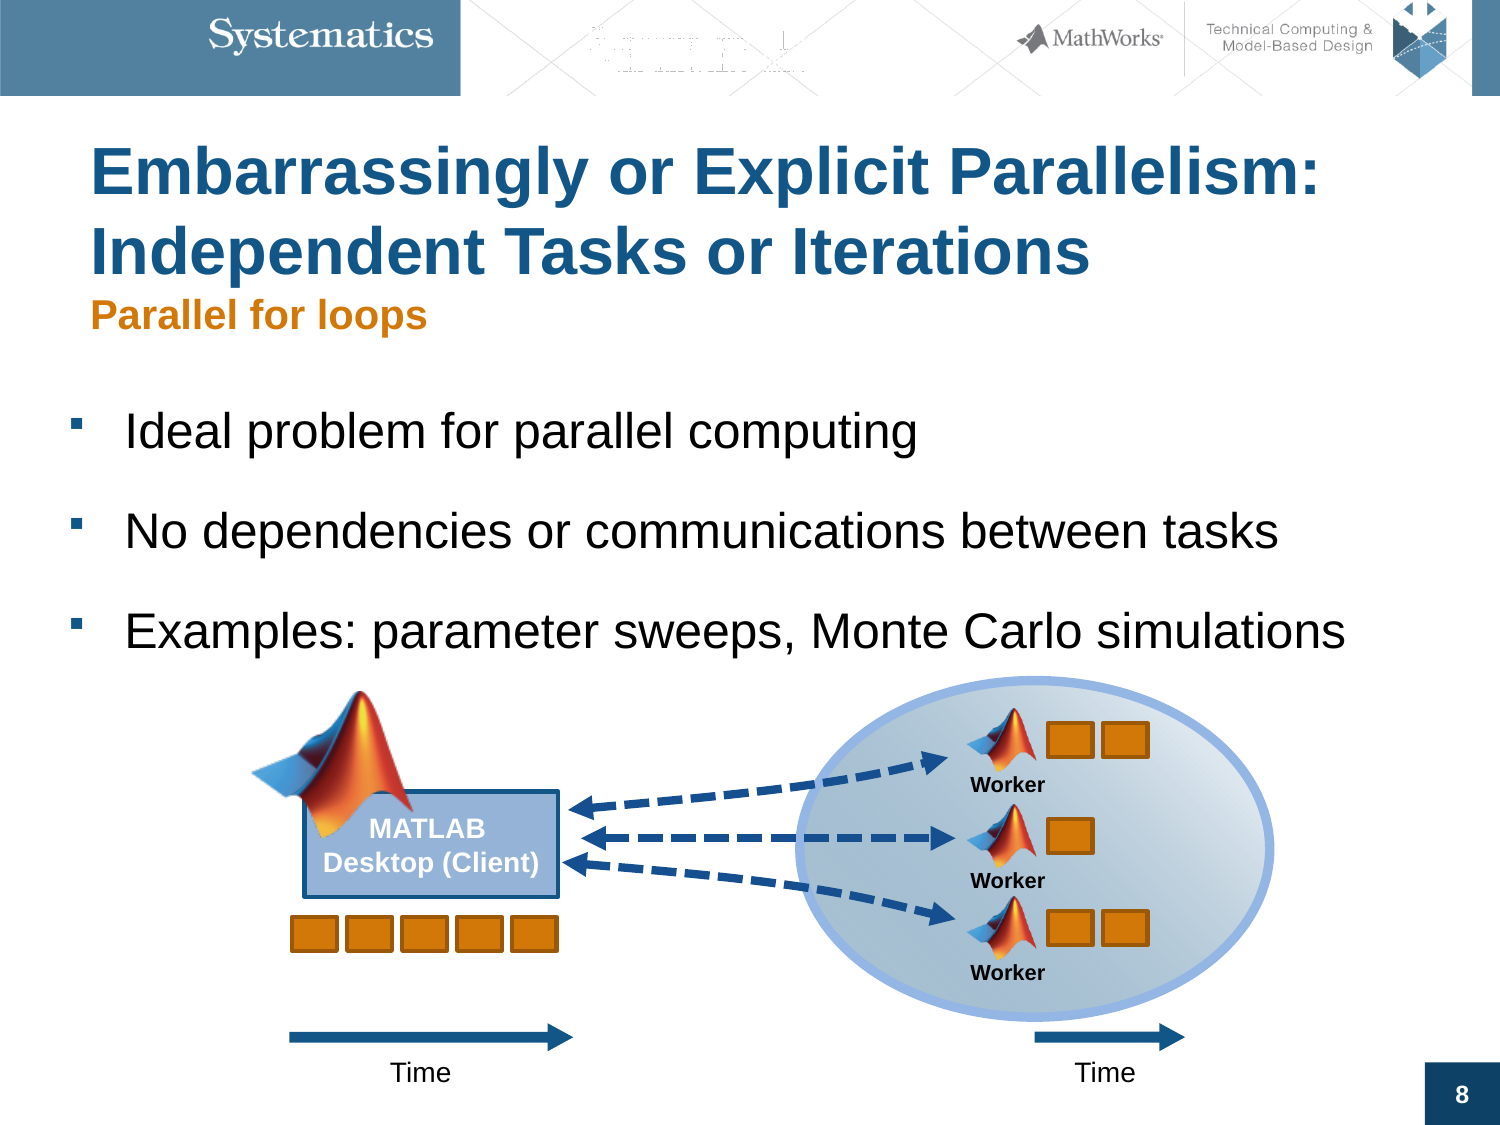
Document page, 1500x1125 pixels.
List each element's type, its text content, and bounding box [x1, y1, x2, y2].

text_box [828, 680, 1270, 1018]
picture [966, 896, 1037, 961]
picture [0, 0, 1500, 96]
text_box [250, 690, 559, 897]
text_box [1034, 1022, 1186, 1097]
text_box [1047, 723, 1148, 946]
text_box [561, 757, 956, 920]
title Embarrassingly or Explicit Parallelism: Independent Tasks or Iterations Parallel for loops [75, 120, 1400, 308]
list Ideal problem for parallel computing No dependencies or communications between tasks Examples: parameter sweeps, Monte Carlo simulations [53, 361, 1379, 1037]
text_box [289, 916, 574, 1097]
text_box Worker [960, 872, 1042, 899]
picture [966, 708, 1037, 773]
picture [966, 804, 1037, 869]
text_box Worker [955, 951, 1061, 993]
text_box Worker [960, 776, 1042, 805]
